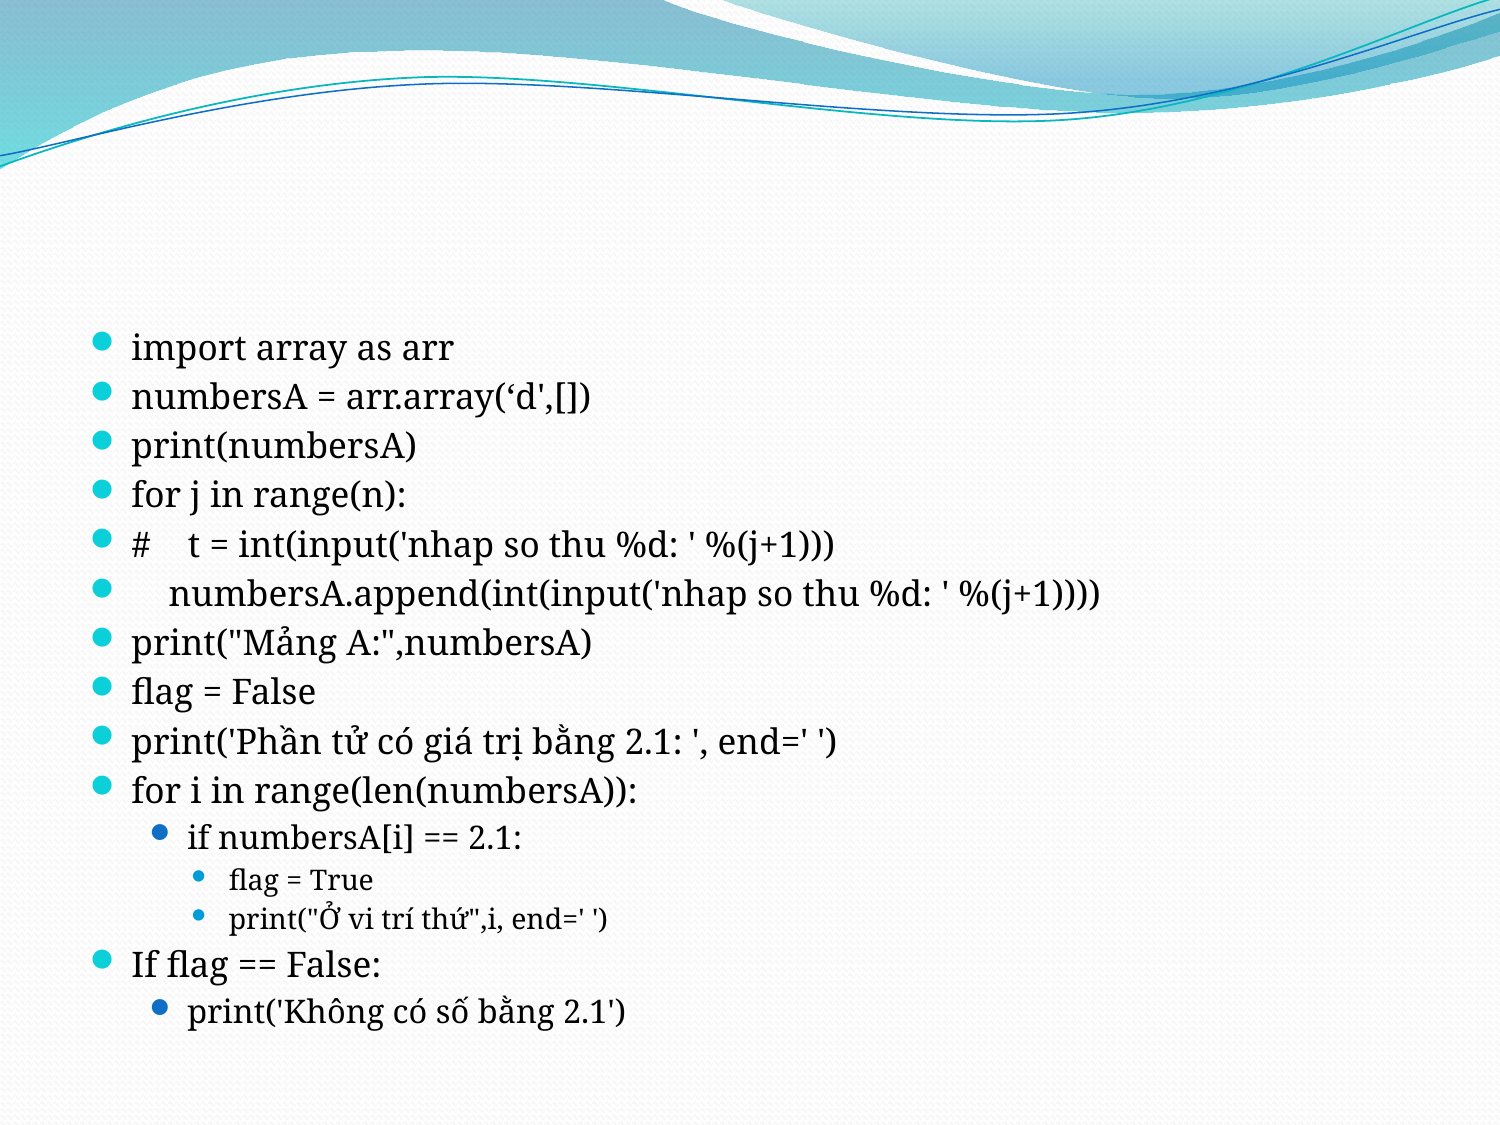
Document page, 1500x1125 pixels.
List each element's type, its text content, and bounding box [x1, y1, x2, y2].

list import array as arr numbersA = arr.array(‘d',[]) print(numbersA) for j in range(n): # t = int(input('nhap so thu %d: ' %(j+1))) numbersA.append(int(input('nhap so thu %d: ' %(j+1)))) print("Mảng A:",numbersA) flag = False print('Phần tử có giá trị bằng 2.1: ', end=' ') for i in range(len(numbersA)): if numbersA[i] == 2.1: flag = True print("Ở vi trí thứ",i, end=' ') If flag == False: print('Không có số bằng 2.1') [75, 317, 1425, 1038]
